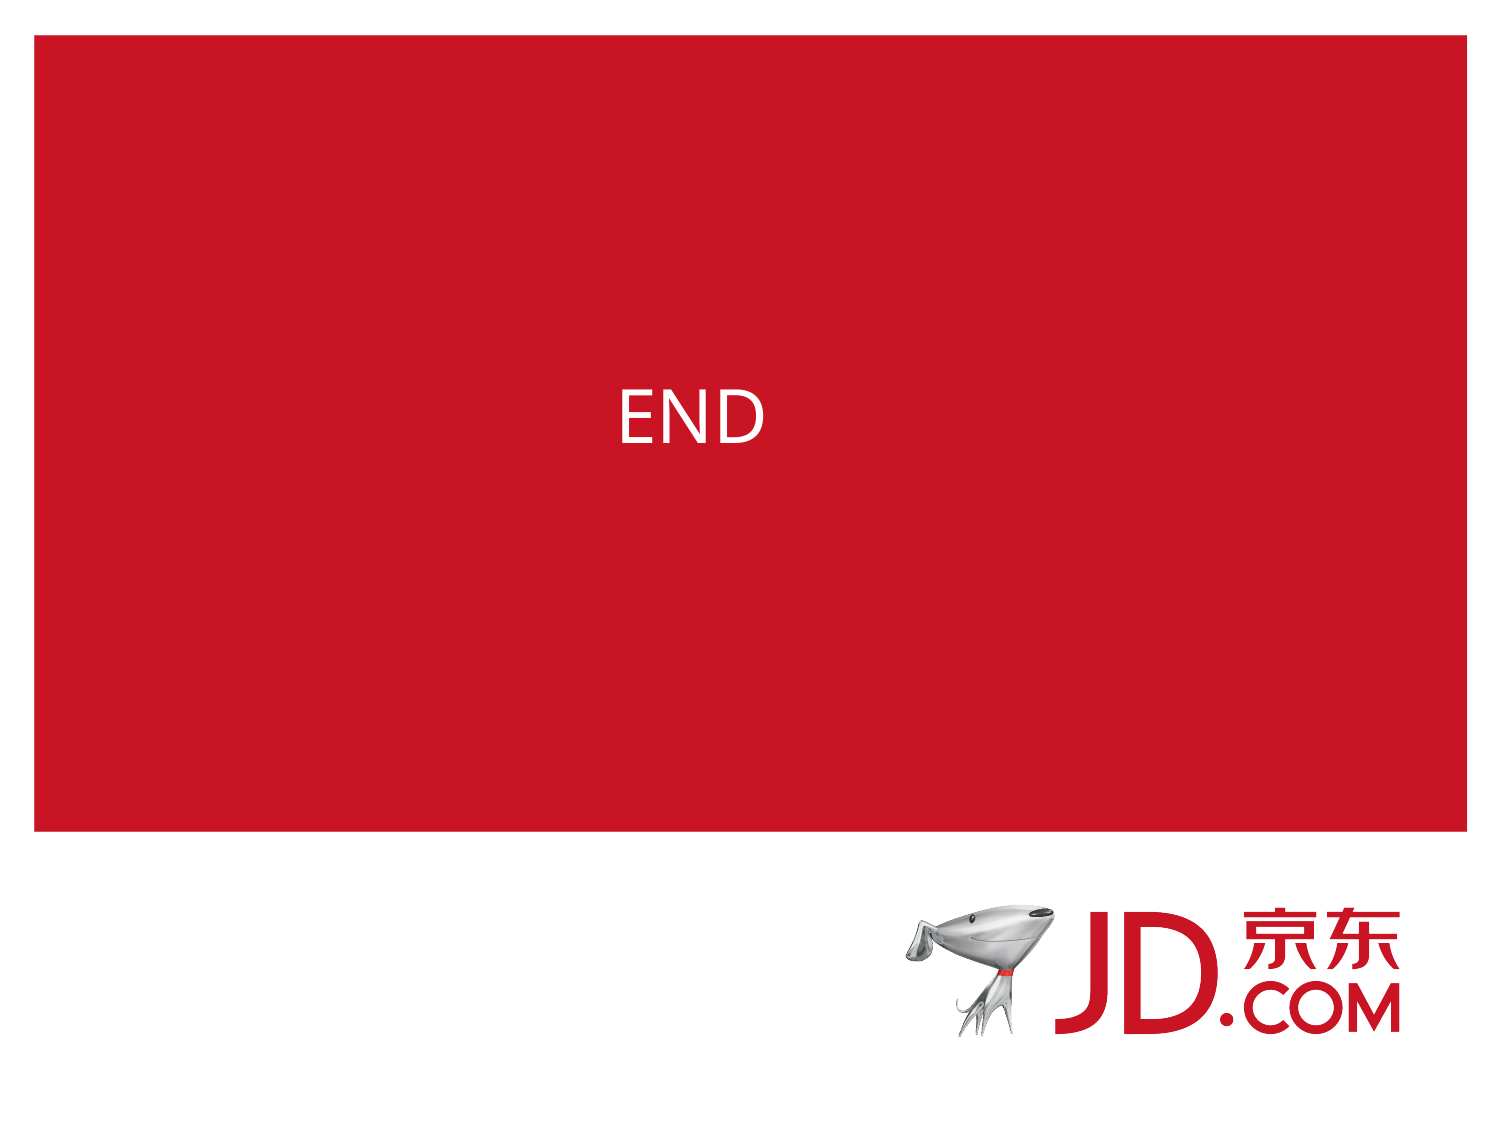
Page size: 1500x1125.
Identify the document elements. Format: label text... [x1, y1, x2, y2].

text_box END [419, 361, 975, 467]
picture [0, 0, 1500, 1125]
